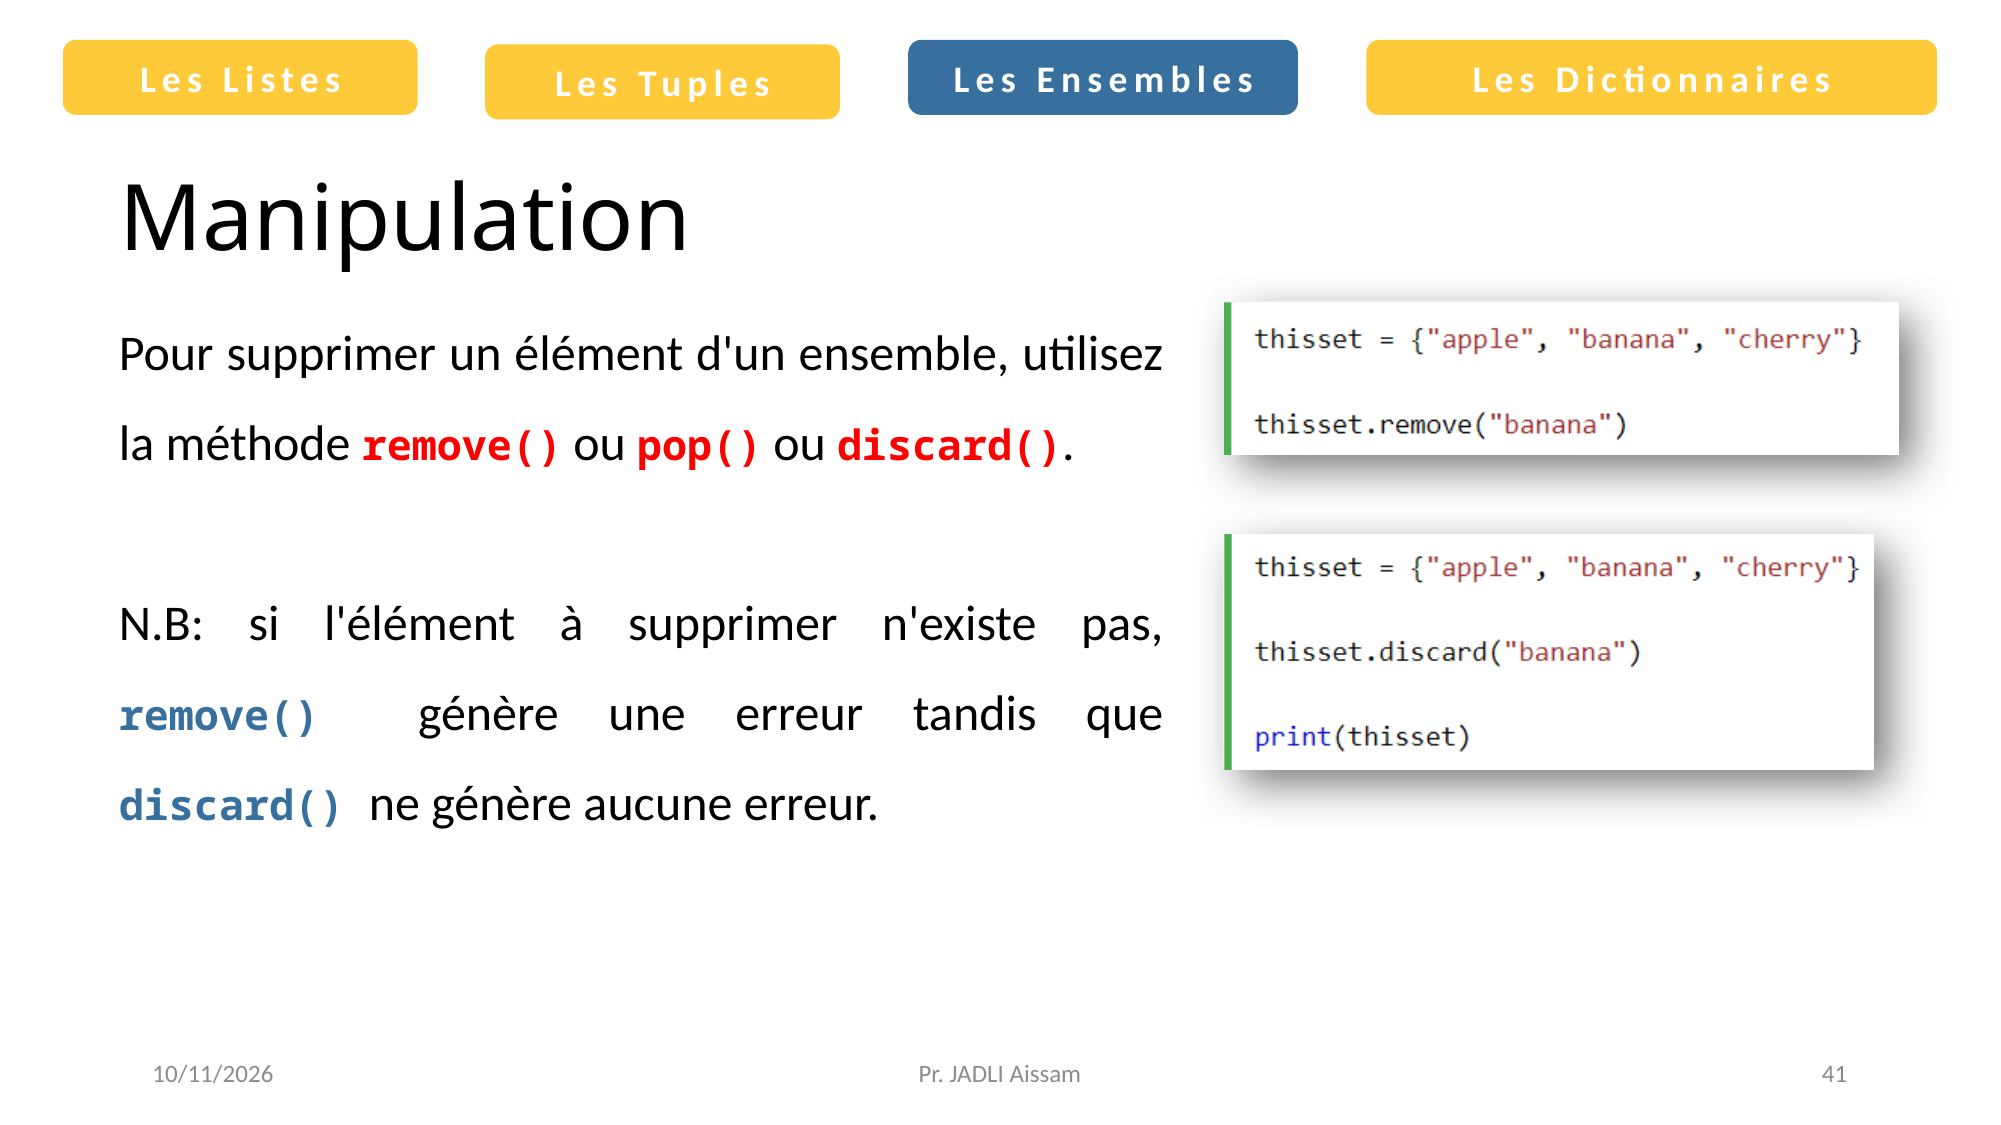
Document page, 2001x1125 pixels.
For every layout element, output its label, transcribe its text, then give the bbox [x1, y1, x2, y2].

slide_number 41 [1412, 1042, 1863, 1103]
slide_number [137, 1042, 588, 1103]
picture [1224, 301, 1899, 455]
picture [1223, 534, 1874, 770]
text_box Pour supprimer un élément d'un ensemble, utilisez la méthode remove() ou pop() ou discard(). N.B: si l'élément à supprimer n'existe pas, remove() génère une erreur tandis que discard() ne génère aucune erreur. [104, 283, 1179, 928]
text_box Les Tuples [487, 114, 838, 120]
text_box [63, 40, 1937, 114]
title Manipulation [104, 151, 1916, 291]
footer Pr. JADLI Aissam [662, 1042, 1338, 1103]
